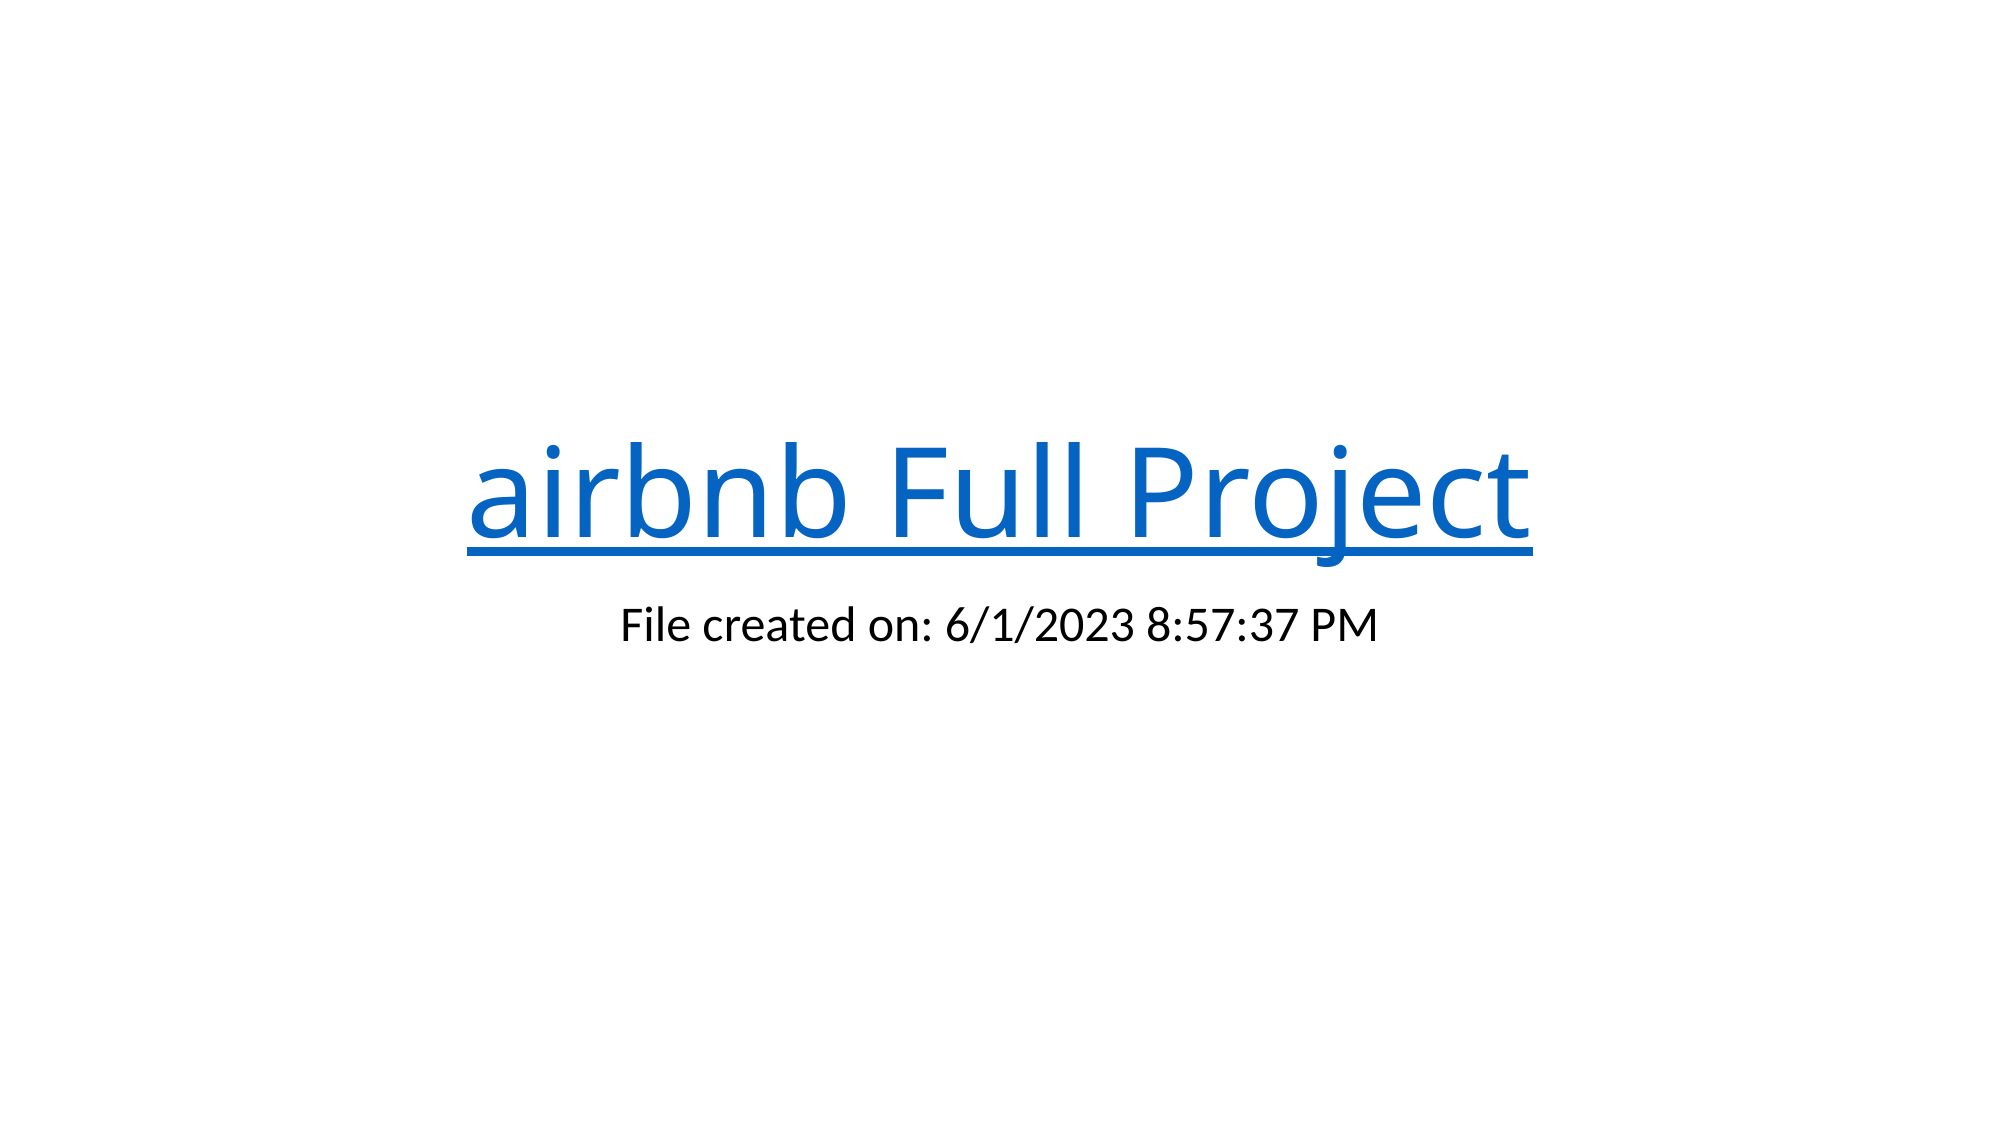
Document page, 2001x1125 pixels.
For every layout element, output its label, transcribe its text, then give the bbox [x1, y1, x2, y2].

subtitle File created on: 6/1/2023 8:57:37 PM [249, 590, 1750, 863]
title airbnb Full Project [249, 184, 1750, 576]
